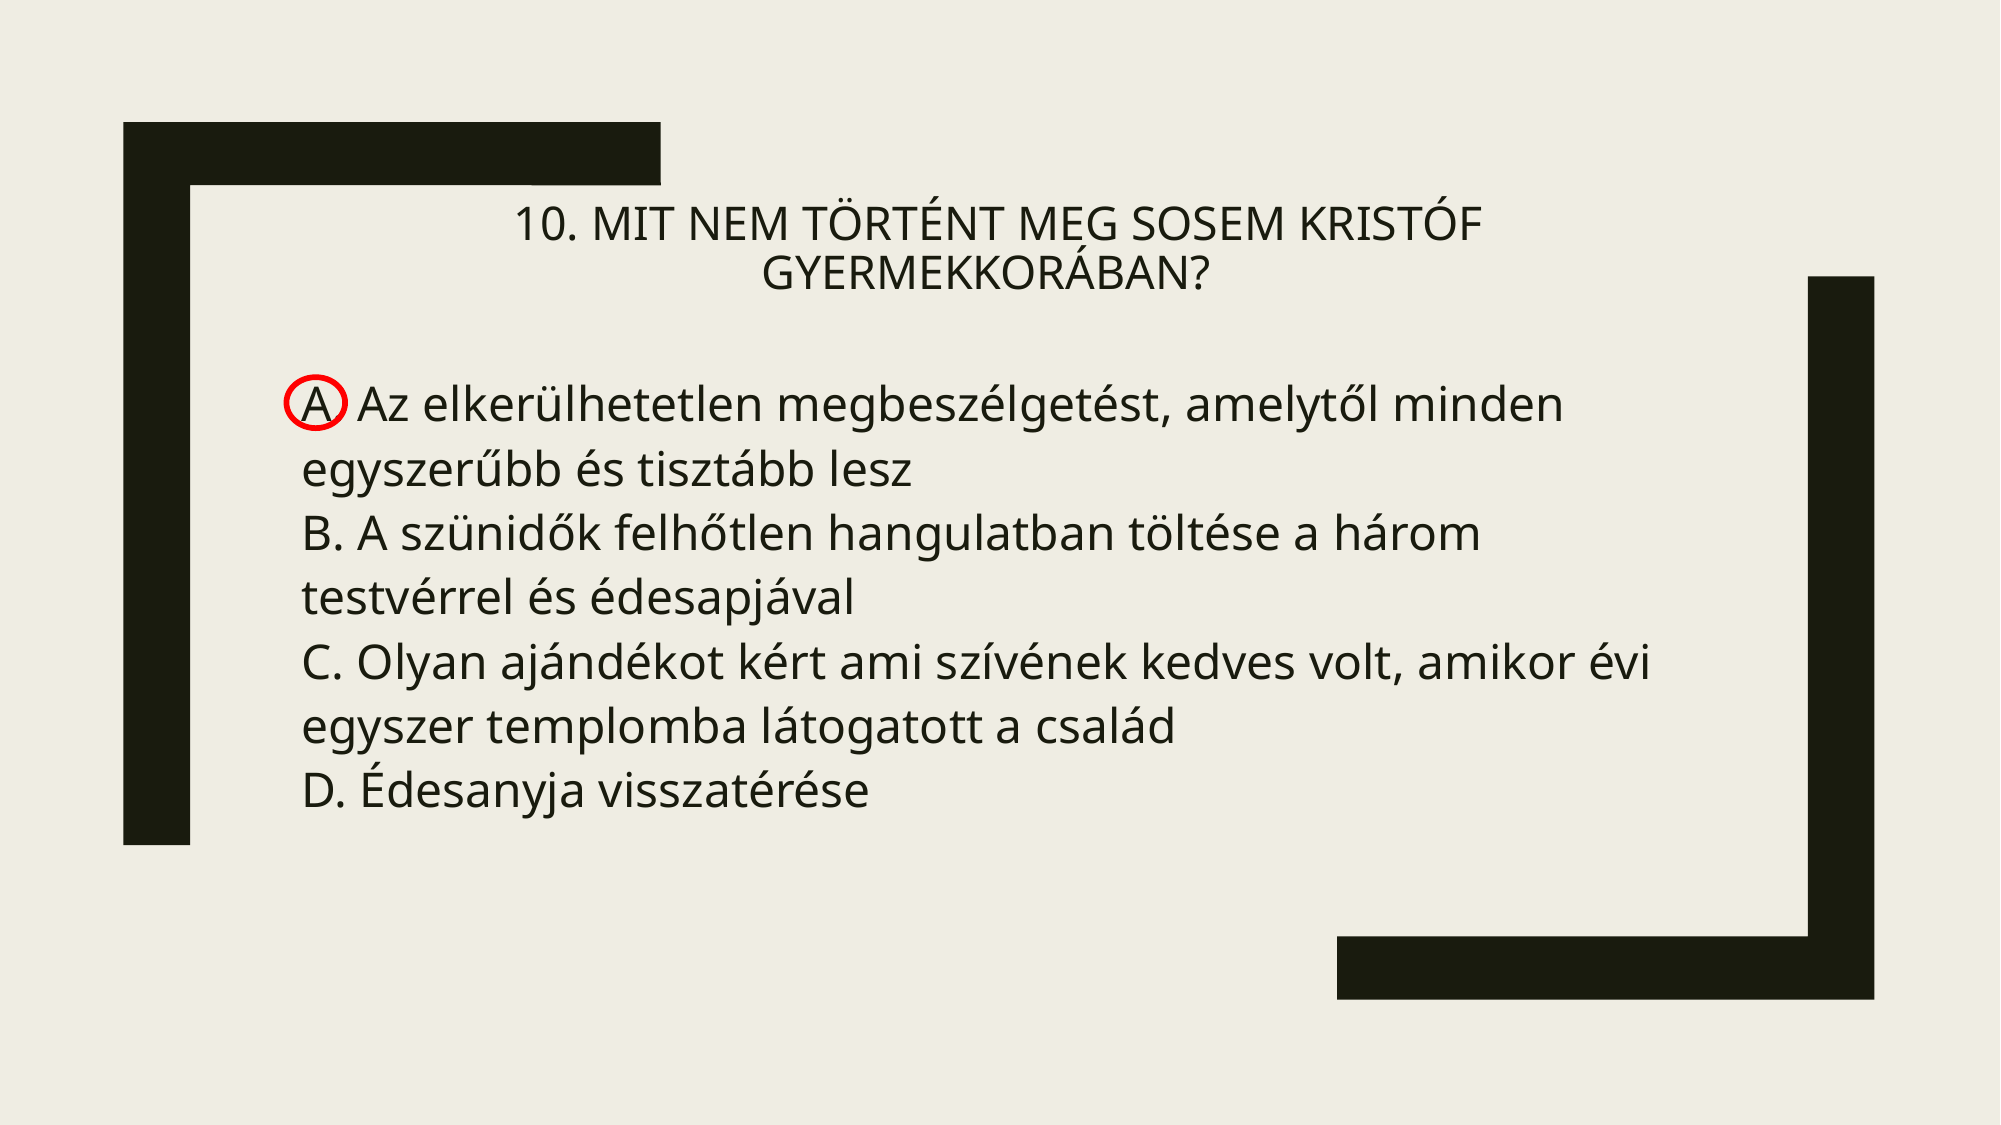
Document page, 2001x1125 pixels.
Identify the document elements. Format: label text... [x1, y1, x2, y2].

text_box [283, 374, 348, 432]
title 10. Mit nem történt meg sosem Kristóf gyermekkorában? [273, 192, 1723, 308]
subtitle A. Az elkerülhetetlen megbeszélgetést, amelytől minden egyszerűbb és tisztább lesz B. A szünidők felhőtlen hangulatban töltése a három testvérrel és édesapjával C. Olyan ajándékot kért ami szívének kedves volt, amikor évi egyszer templomba látogatott a család D. Édesanyja visszatérése [286, 359, 1710, 823]
